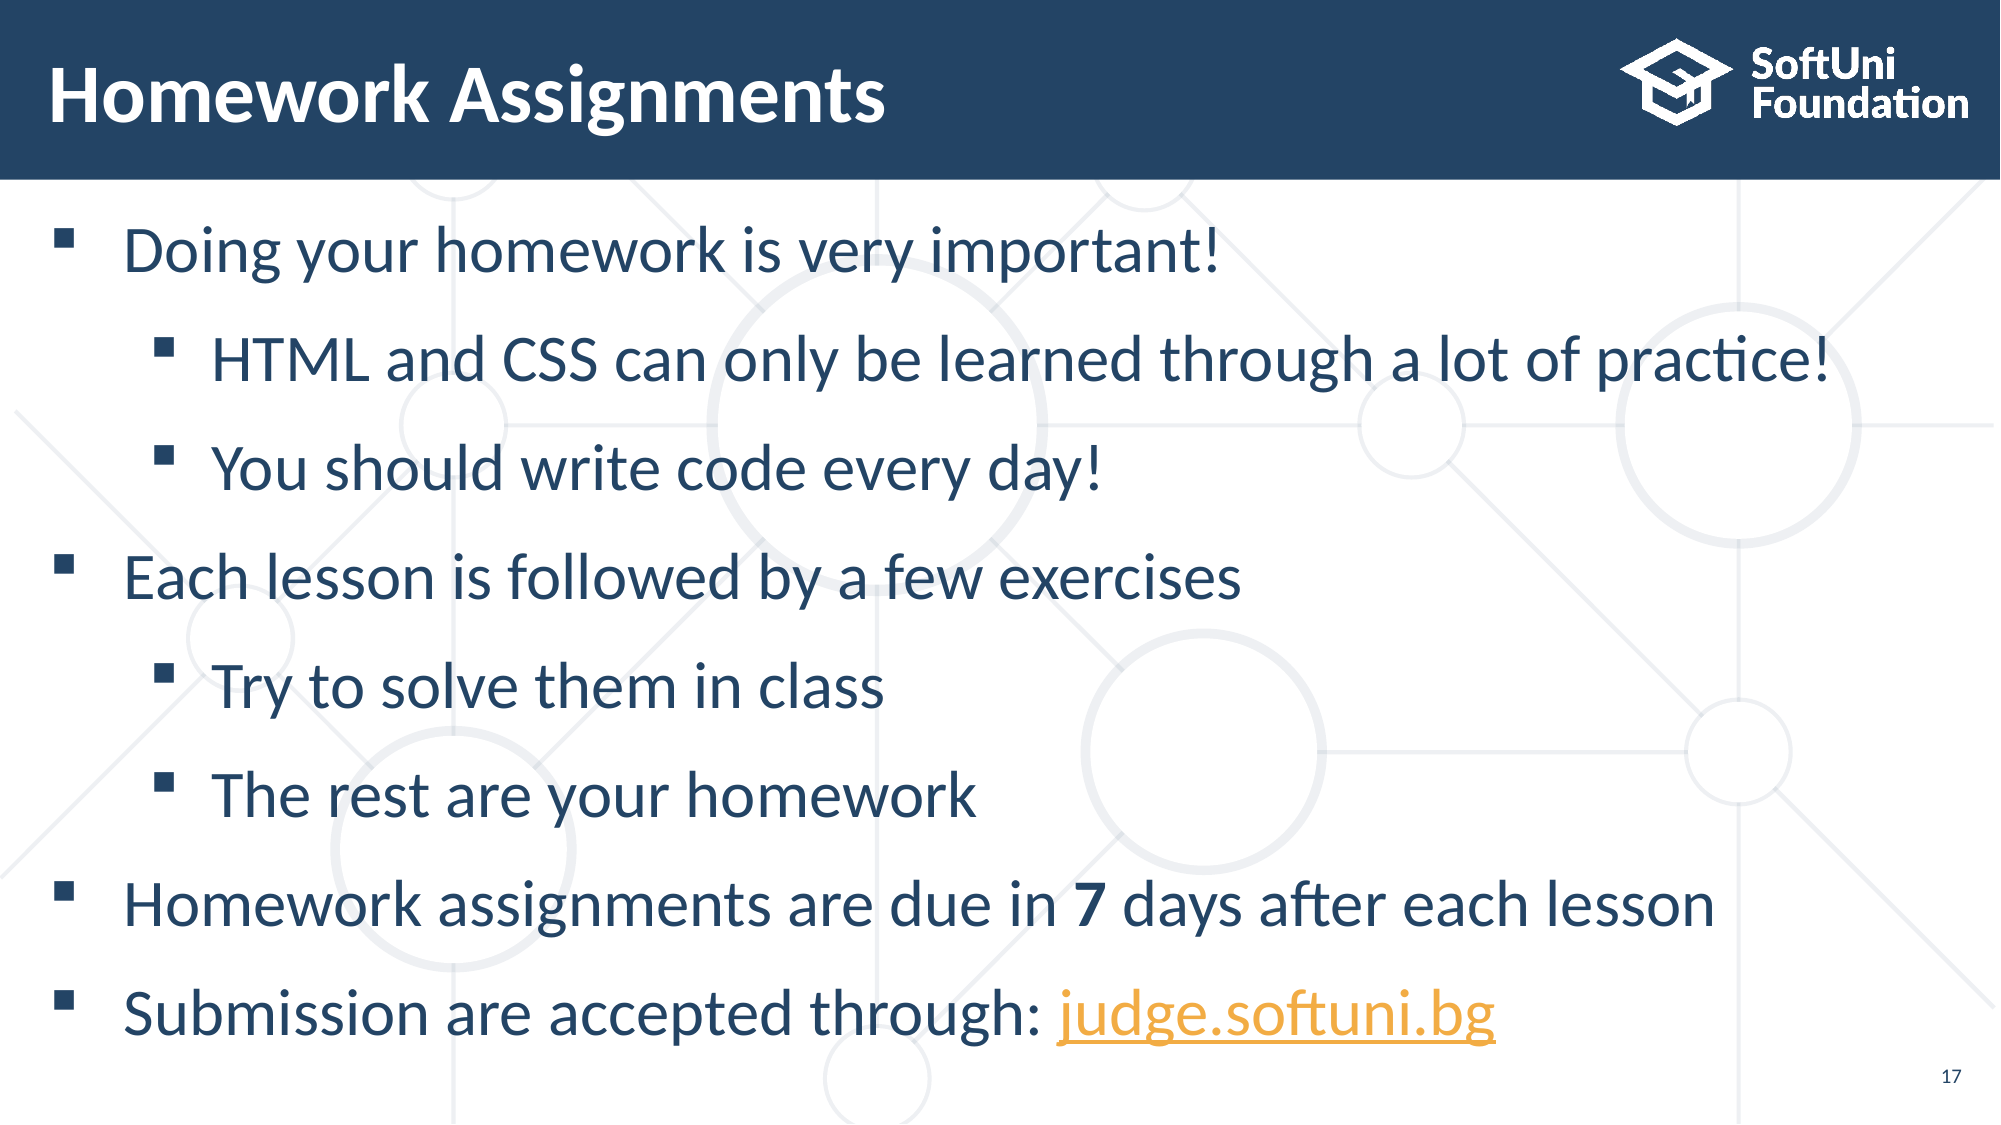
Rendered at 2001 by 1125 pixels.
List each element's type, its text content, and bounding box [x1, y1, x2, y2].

title Homework Assignments [31, 16, 1591, 162]
slide_number 17 [1897, 1049, 1968, 1101]
list Doing your homework is very important! HTML and CSS can only be learned through a lot of practice! You should write code every day! Each lesson is followed by a few exercises Try to solve them in class The rest are your homework Homework assignments are due in 7 days after each lesson Submission are accepted through: judge.softuni.bg [31, 196, 1970, 1050]
picture [1619, 38, 1968, 126]
